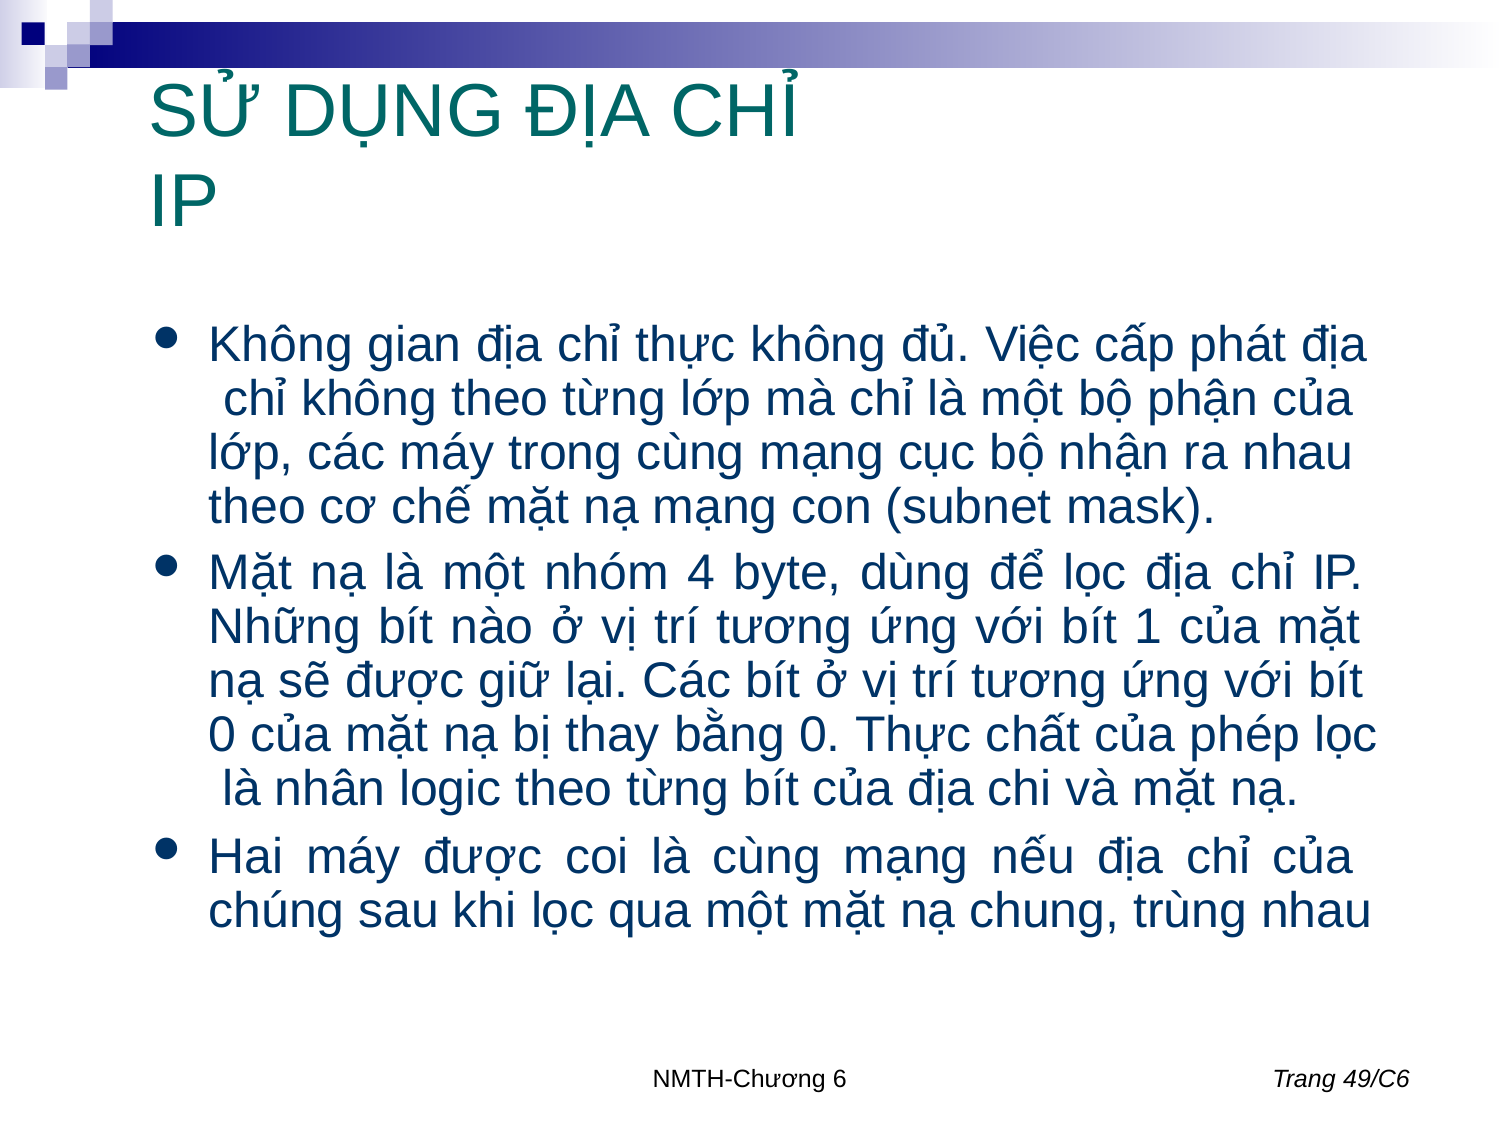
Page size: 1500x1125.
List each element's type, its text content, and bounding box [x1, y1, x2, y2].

text_box Không gian địa chỉ thực không đủ. Việc cấp phát địa chỉ không theo từng lớp mà chỉ là một bộ phận của lớp, các máy trong cùng mạng cục bộ nhận ra nhau theo cơ chế mặt nạ mạng con (subnet mask). Mặt nạ là một nhóm 4 byte, dùng để lọc địa chỉ IP. Những bít nào ở vị trí tương ứng với bít 1 của mặt nạ sẽ được giữ lại. Các bít ở vị trí tương ứng với bít 0 của mặt nạ bị thay bằng 0. Thực chất của phép lọc là nhân logic theo từng bít của địa chi và mặt nạ. Hai máy được coi là cùng mạng nếu địa chỉ của chúng sau khi lọc qua một mặt nạ chung, trùng nhau [150, 310, 1379, 938]
title SỬ DỤNG ĐỊA CHỈ IP [146, 55, 915, 246]
footer NMTH-Chương 6 [512, 1025, 988, 1100]
slide_number Trang 49/C6 [1074, 1025, 1425, 1100]
